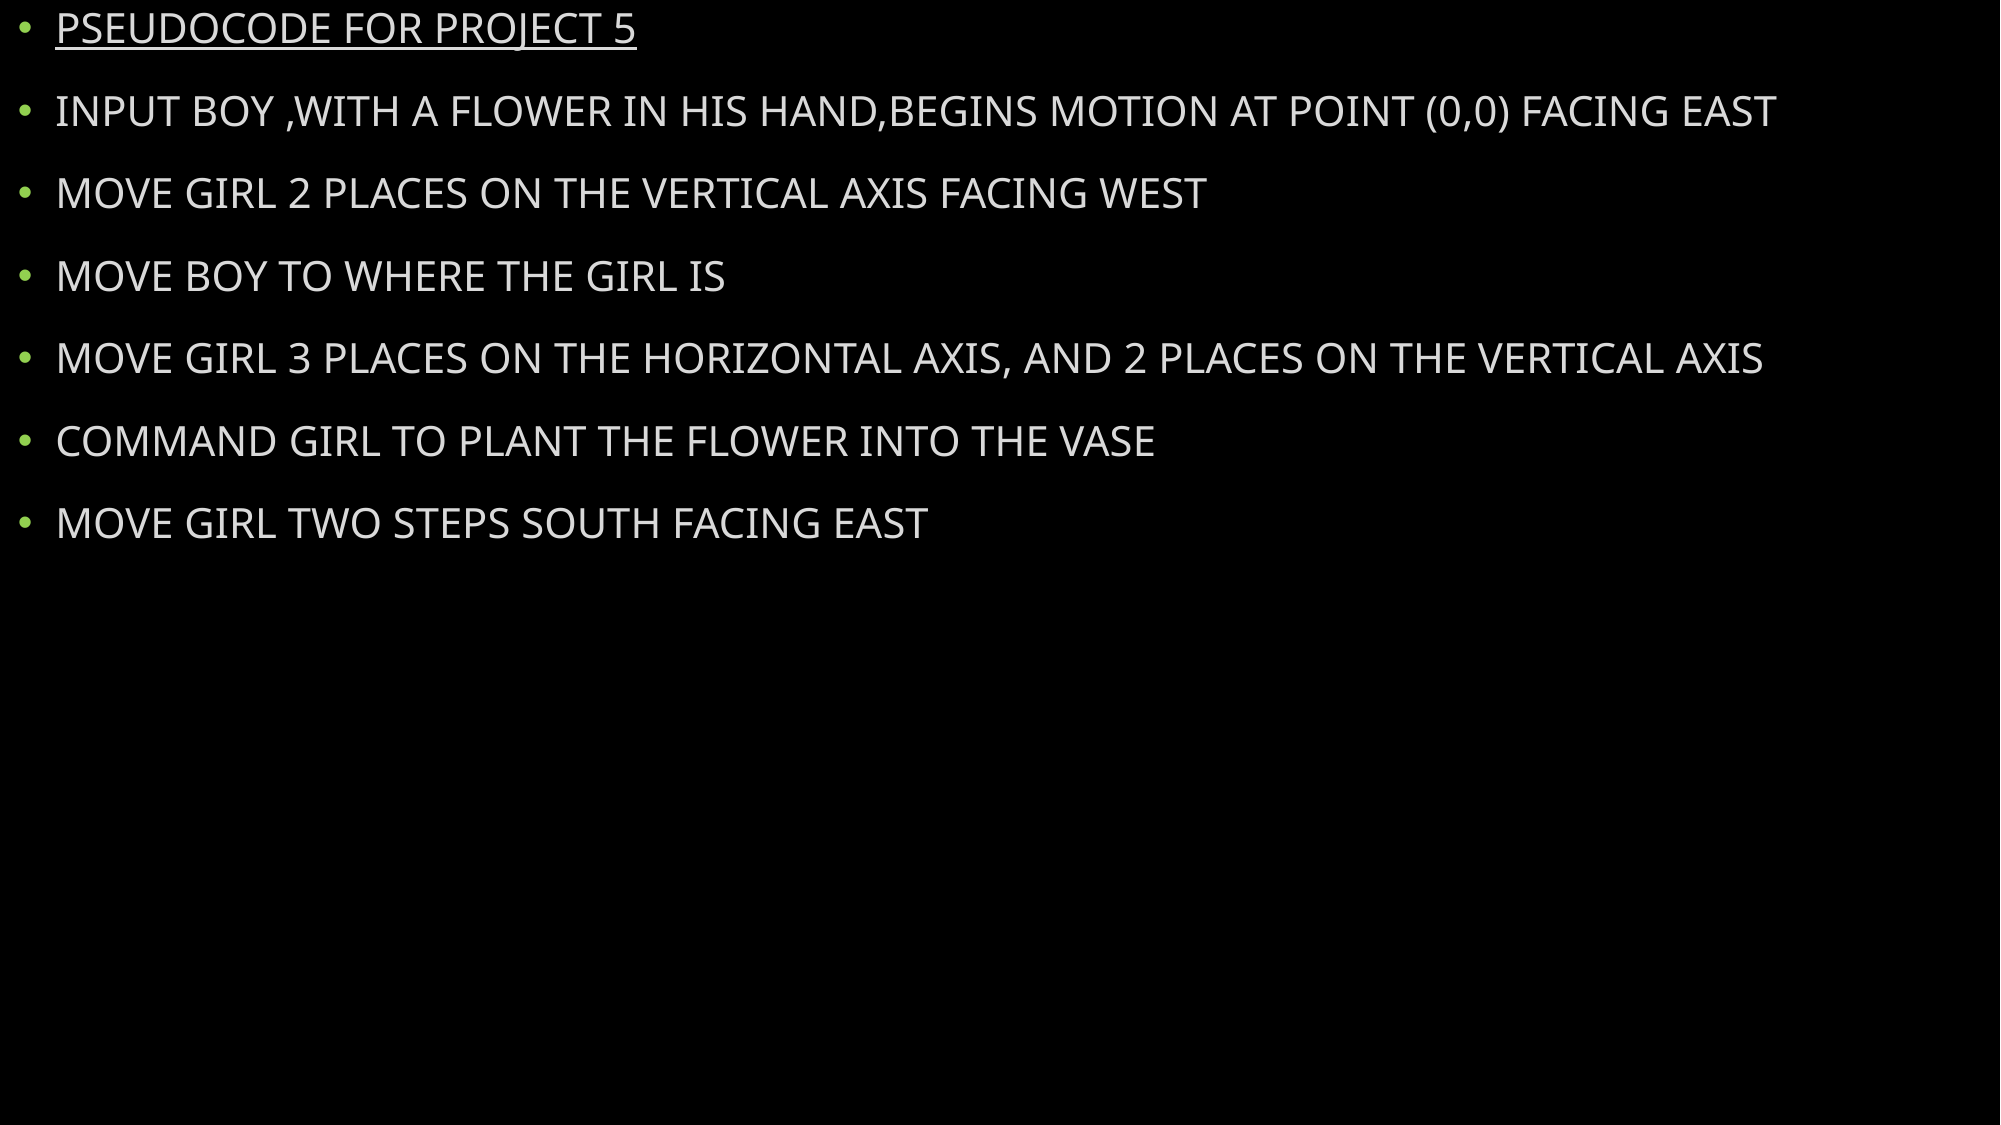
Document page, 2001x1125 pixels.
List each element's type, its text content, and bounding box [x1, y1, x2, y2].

list PSEUDOCODE FOR PROJECT 5 INPUT BOY ,WITH A FLOWER IN HIS HAND,BEGINS MOTION AT POINT (0,0) FACING EAST MOVE GIRL 2 PLACES ON THE VERTICAL AXIS FACING WEST MOVE BOY TO WHERE THE GIRL IS MOVE GIRL 3 PLACES ON THE HORIZONTAL AXIS, AND 2 PLACES ON THE VERTICAL AXIS COMMAND GIRL TO PLANT THE FLOWER INTO THE VASE MOVE GIRL TWO STEPS SOUTH FACING EAST [2, 0, 2000, 1125]
